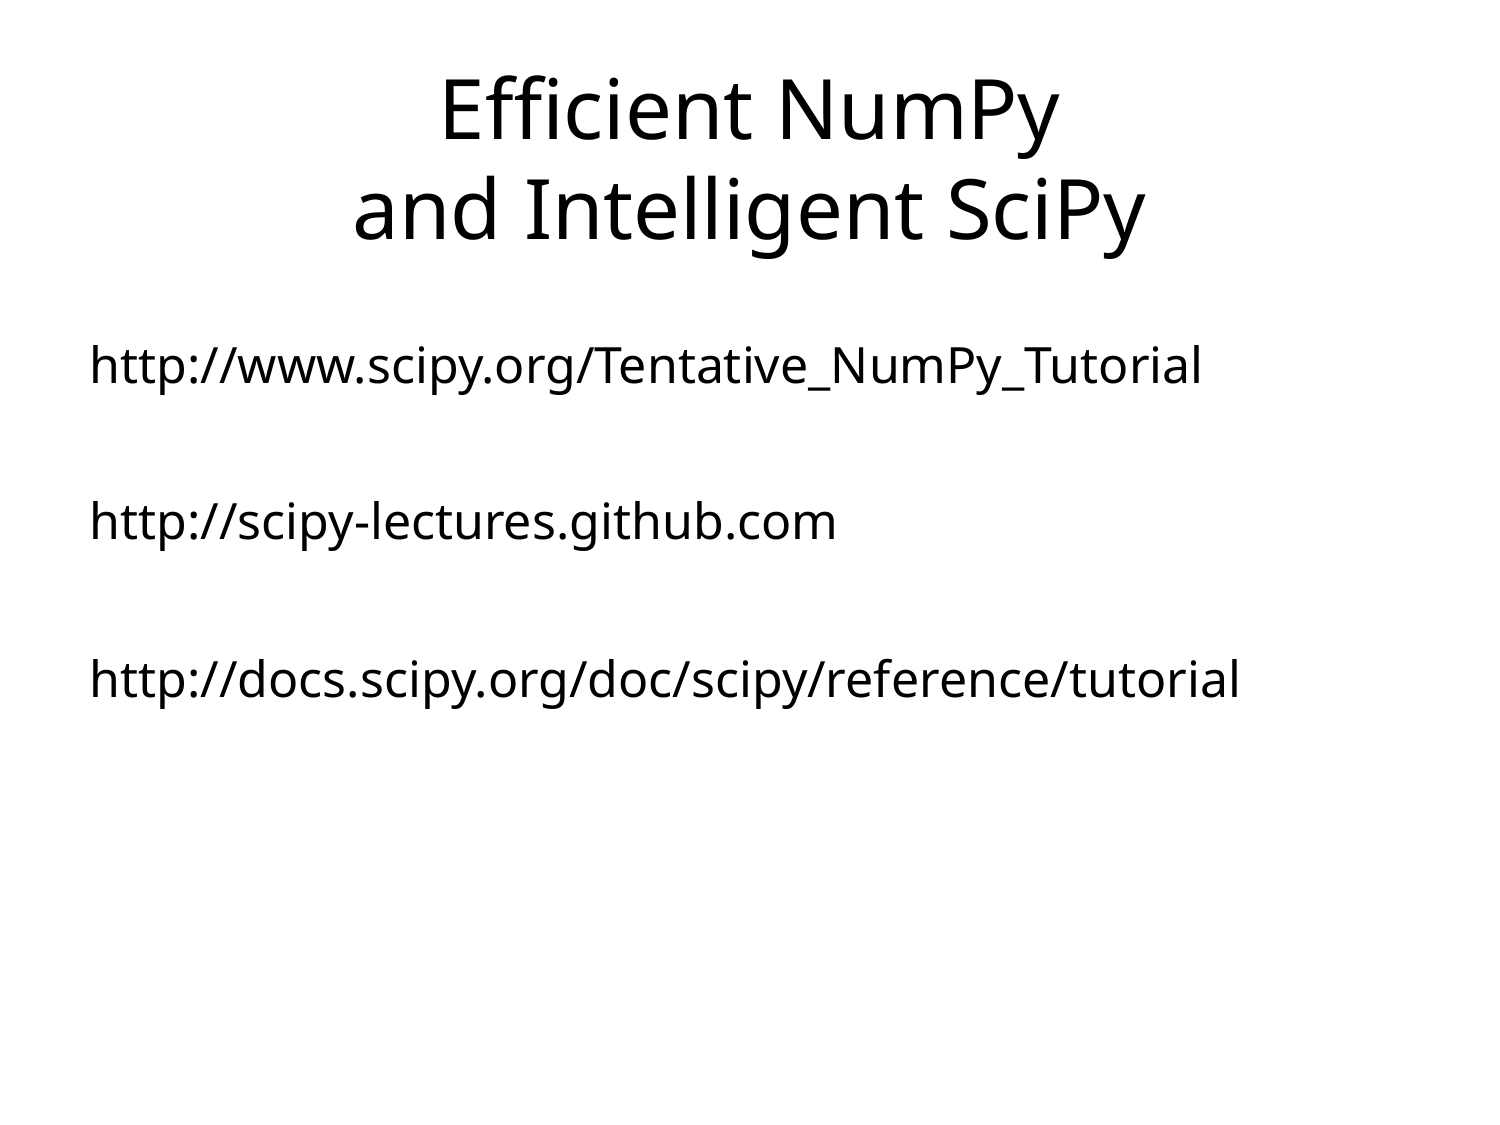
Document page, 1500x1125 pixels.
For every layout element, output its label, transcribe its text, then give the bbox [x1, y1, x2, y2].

text_box http://docs.scipy.org/doc/scipy/reference/tutorial [74, 640, 1425, 715]
title Efficient NumPy and Intelligent SciPy [75, 45, 1425, 268]
text_box http://www.scipy.org/Tentative_NumPy_Tutorial [74, 326, 1425, 401]
text_box http://scipy-lectures.github.com [74, 481, 1425, 557]
